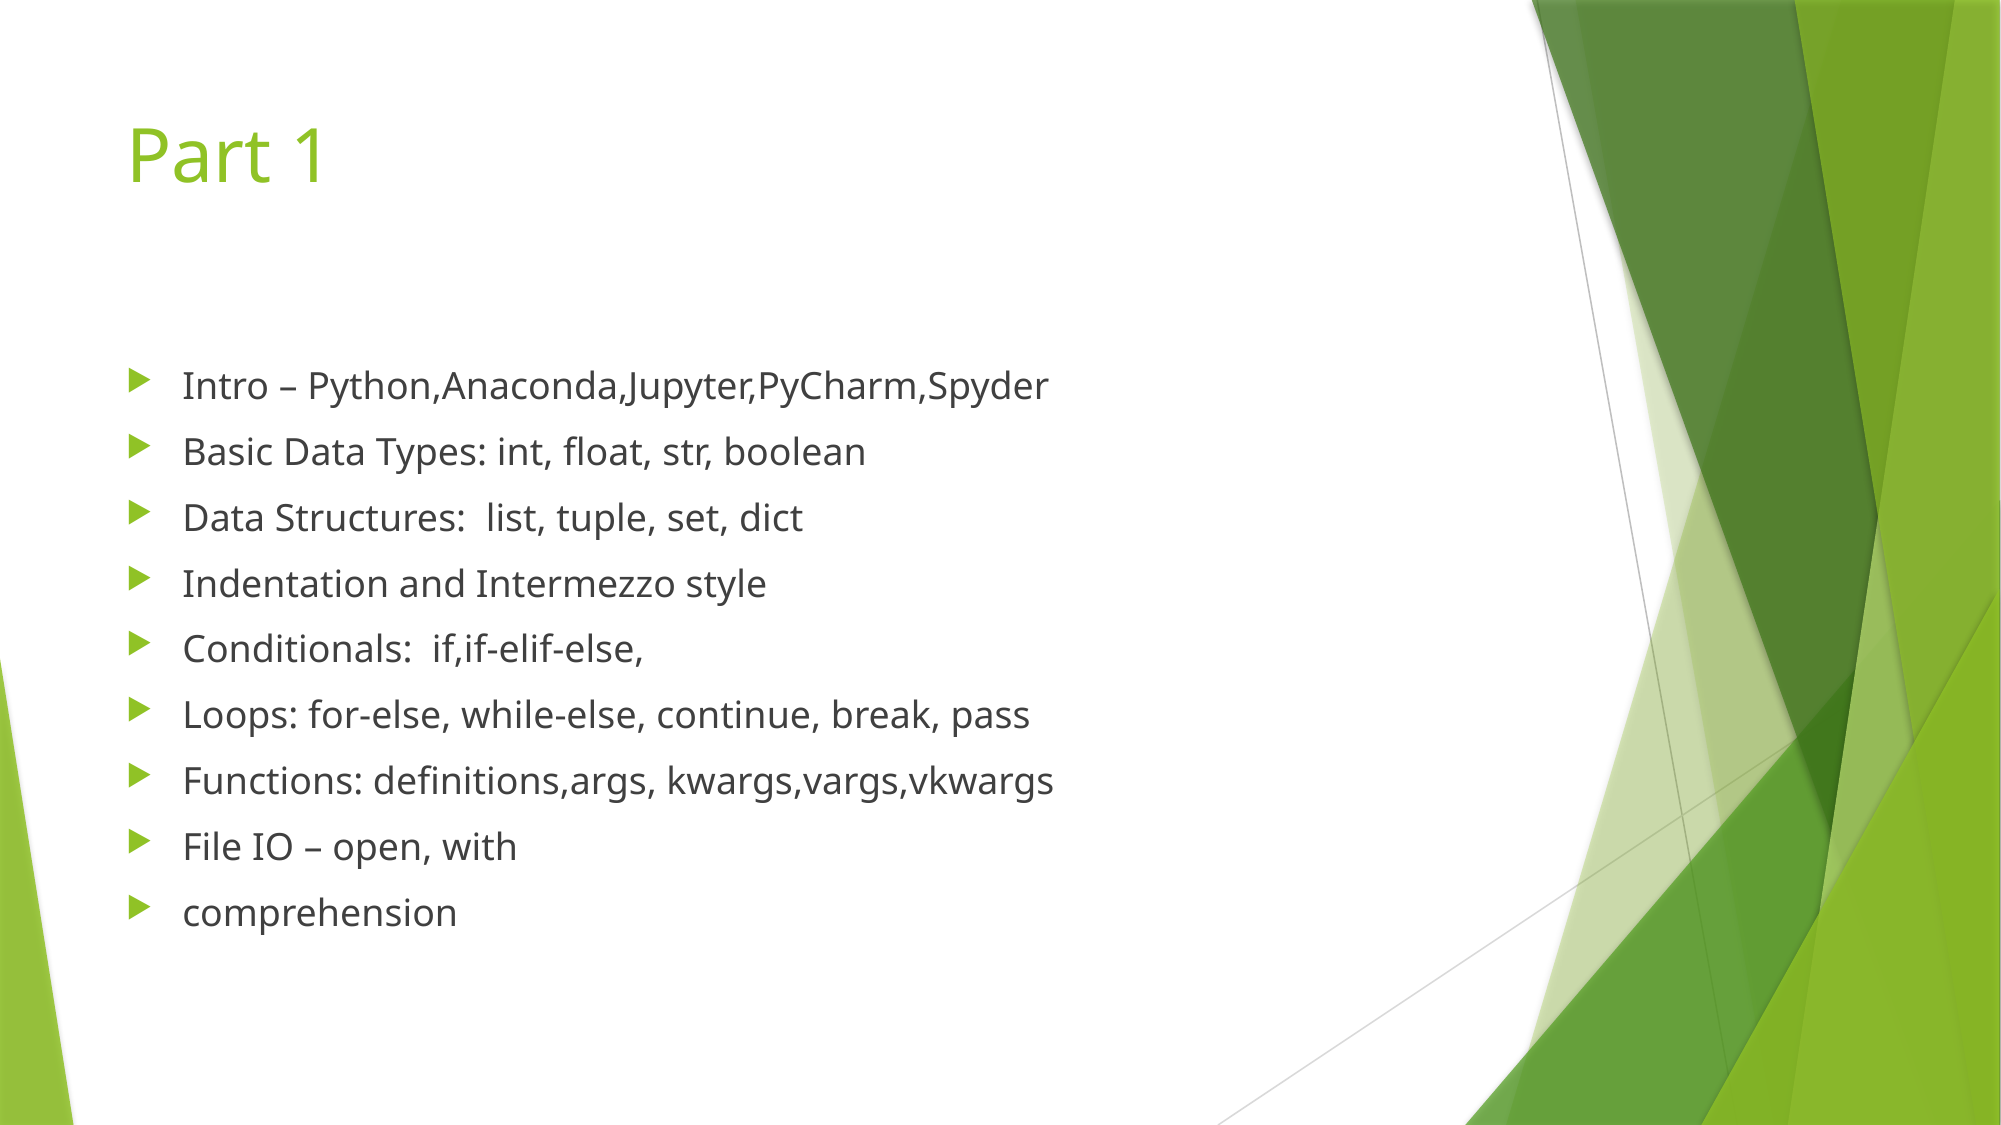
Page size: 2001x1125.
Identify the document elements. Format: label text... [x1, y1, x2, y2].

title Part 1 [111, 99, 1522, 317]
list Intro – Python,Anaconda,Jupyter,PyCharm,Spyder Basic Data Types: int, float, str, boolean Data Structures: list, tuple, set, dict Indentation and Intermezzo style Conditionals: if,if-elif-else, Loops: for-else, while-else, continue, break, pass Functions: definitions,args, kwargs,vargs,vkwargs File IO – open, with comprehension [111, 354, 1522, 992]
